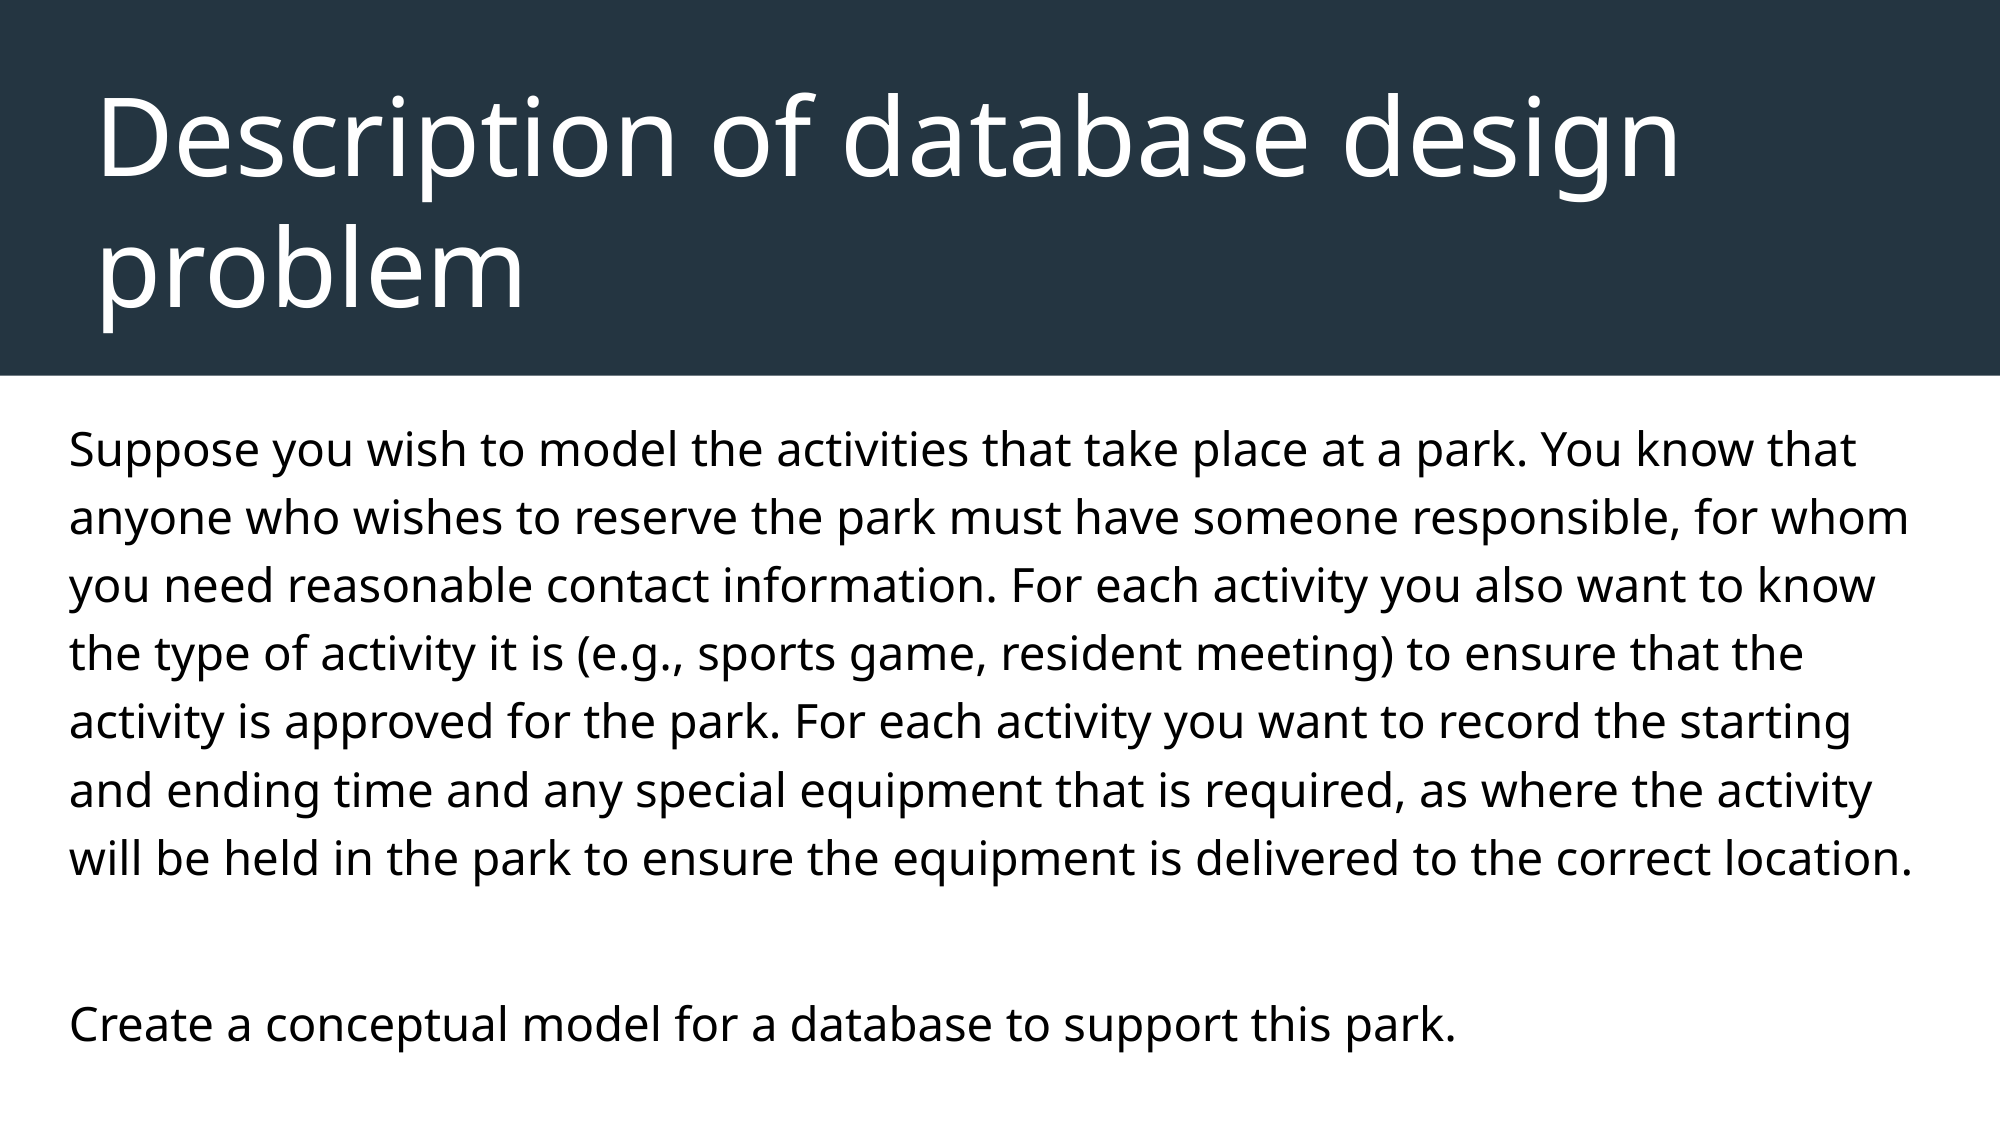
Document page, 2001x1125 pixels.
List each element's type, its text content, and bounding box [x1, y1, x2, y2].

list Suppose you wish to model the activities that take place at a park. You know that anyone who wishes to reserve the park must have someone responsible, for whom you need reasonable contact information. For each activity you also want to know the type of activity it is (e.g., sports game, resident meeting) to ensure that the activity is approved for the park. For each activity you want to record the starting and ending time and any special equipment that is required, as where the activity will be held in the park to ensure the equipment is delivered to the correct location. Create a conceptual model for a database to support this park. [53, 400, 1947, 1107]
title Description of database design problem [79, 59, 1863, 337]
